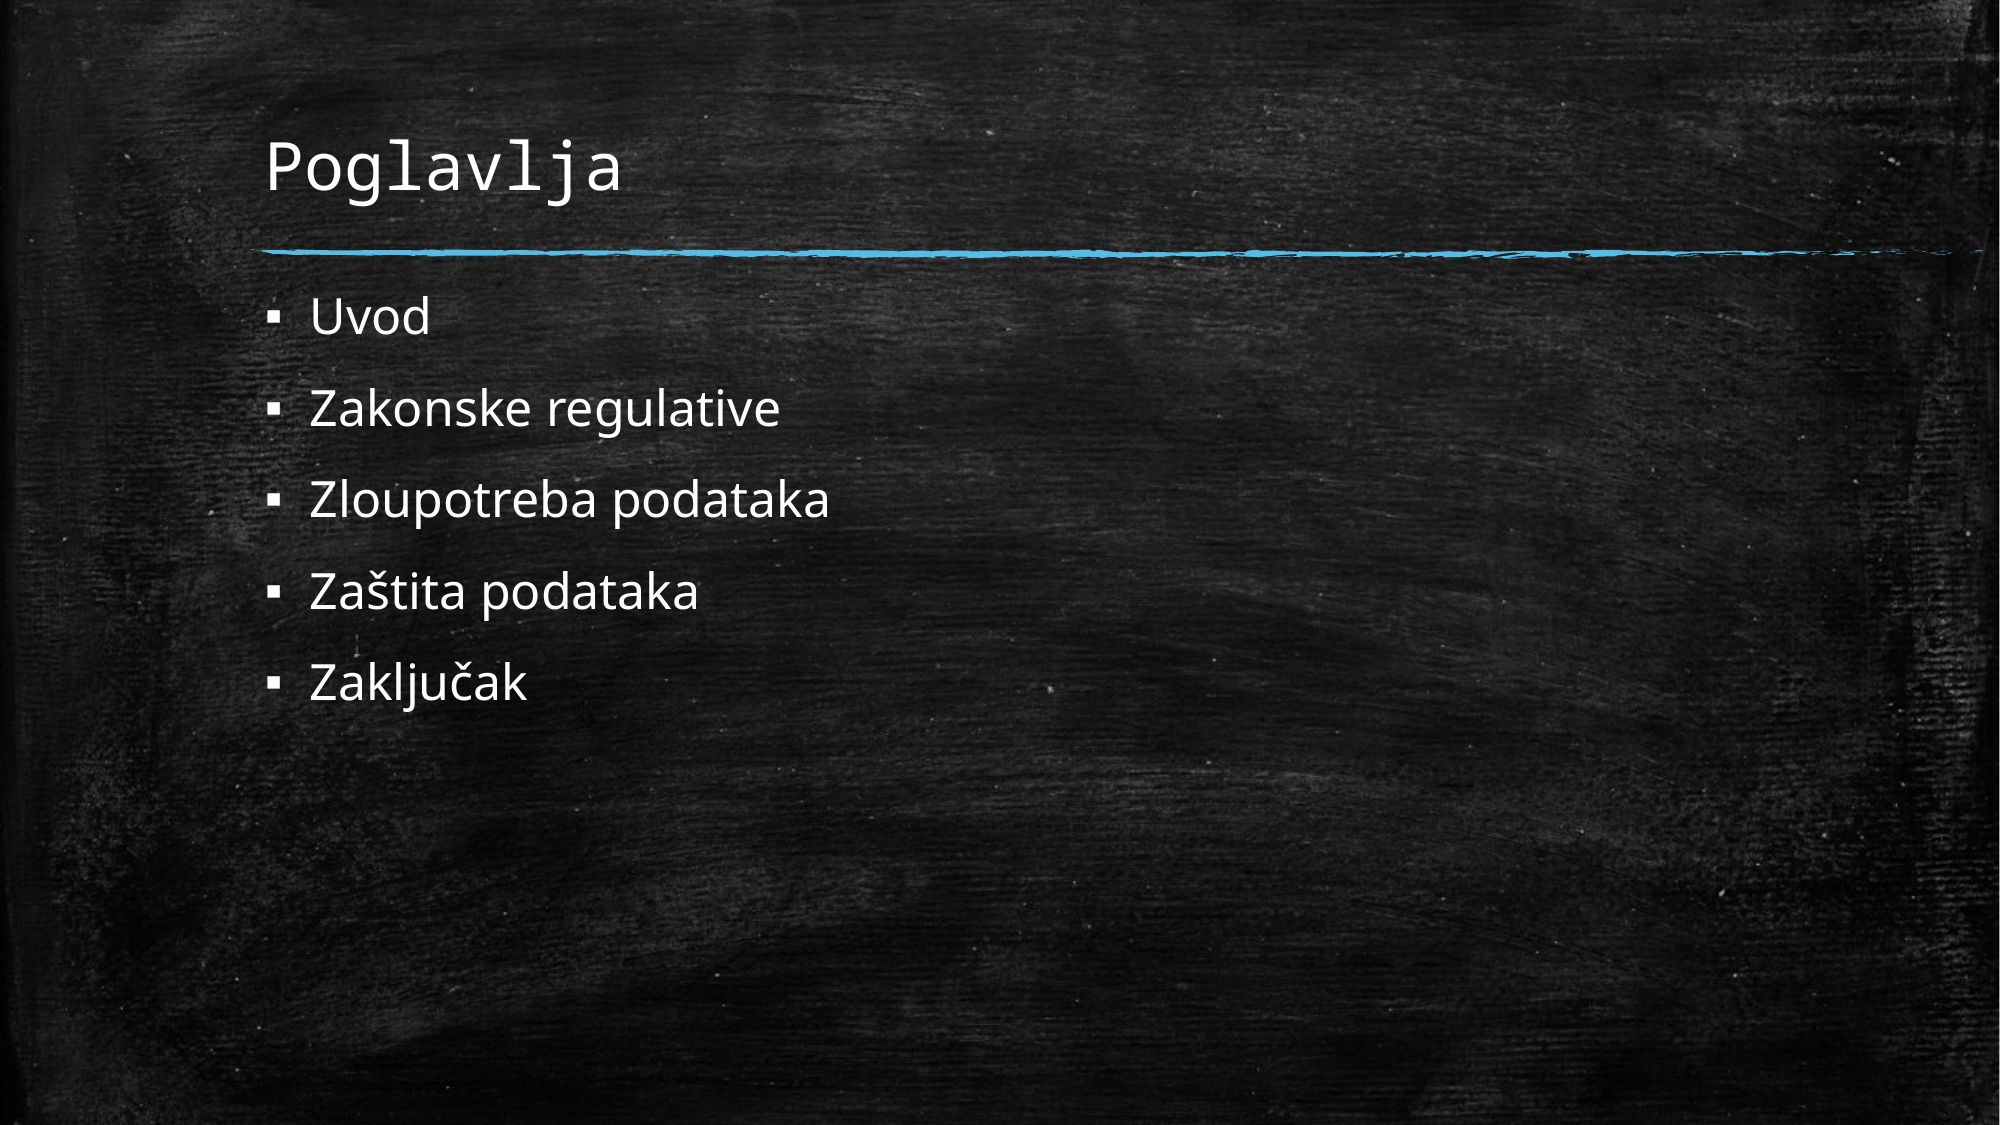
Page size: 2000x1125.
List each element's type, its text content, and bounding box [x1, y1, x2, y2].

list Uvod Zakonske regulative Zloupotreba podataka Zaštita podataka Zaključak [249, 284, 1750, 1013]
title Poglavlja [249, 45, 1750, 213]
